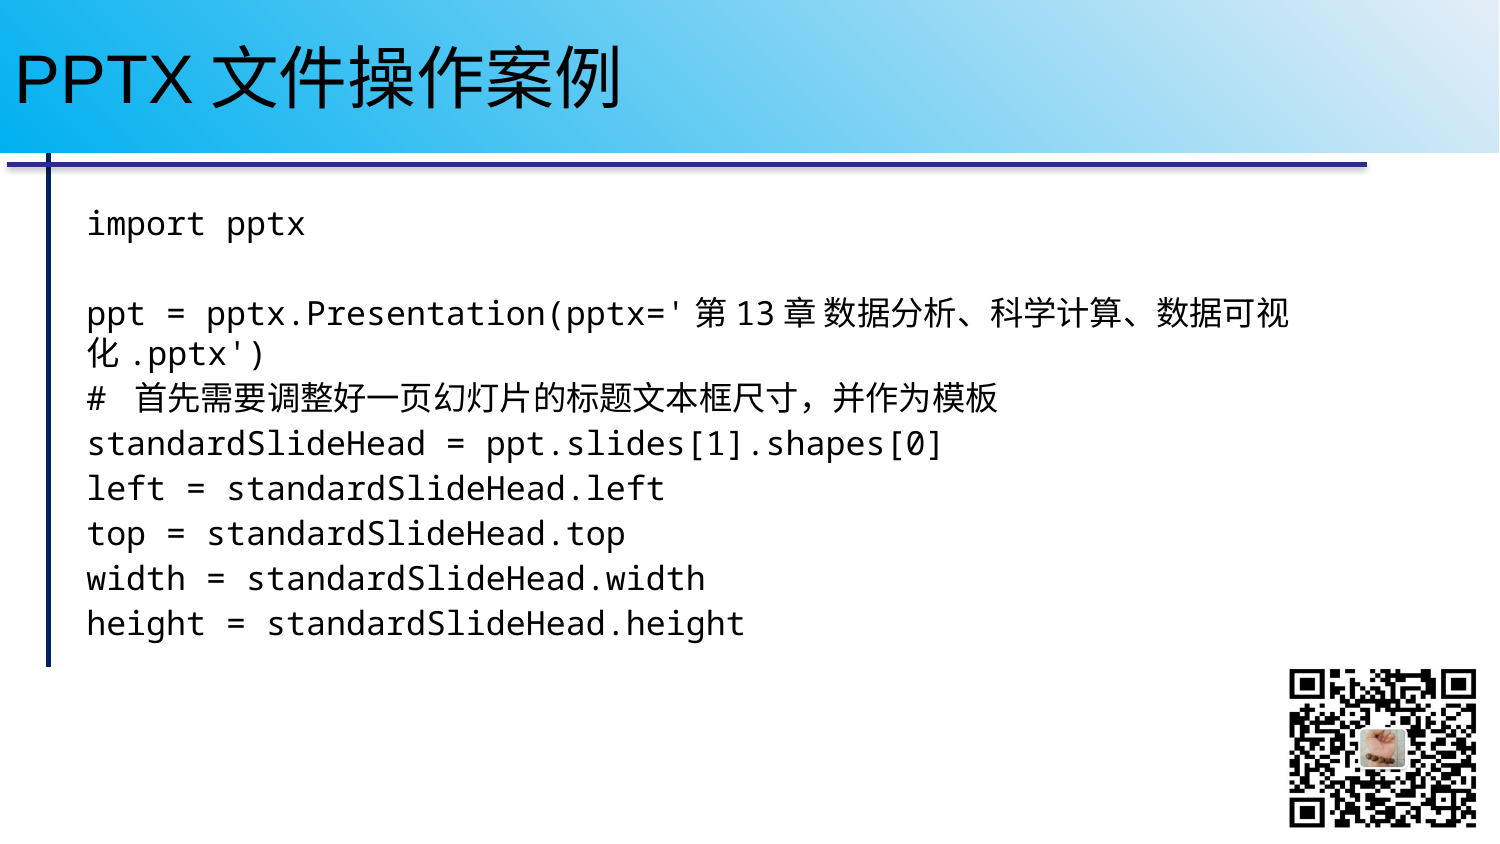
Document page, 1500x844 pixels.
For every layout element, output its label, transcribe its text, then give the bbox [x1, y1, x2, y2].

picture [1274, 656, 1491, 840]
title PPTX文件操作案例 [0, 0, 1500, 153]
list import pptx ppt = pptx.Presentation(pptx='第13章 数据分析、科学计算、数据可视化.pptx') # 首先需要调整好一页幻灯片的标题文本框尺寸，并作为模板 standardSlideHead = ppt.slides[1].shapes[0] left = standardSlideHead.left top = standardSlideHead.top width = standardSlideHead.width height = standardSlideHead.height [74, 196, 1426, 755]
